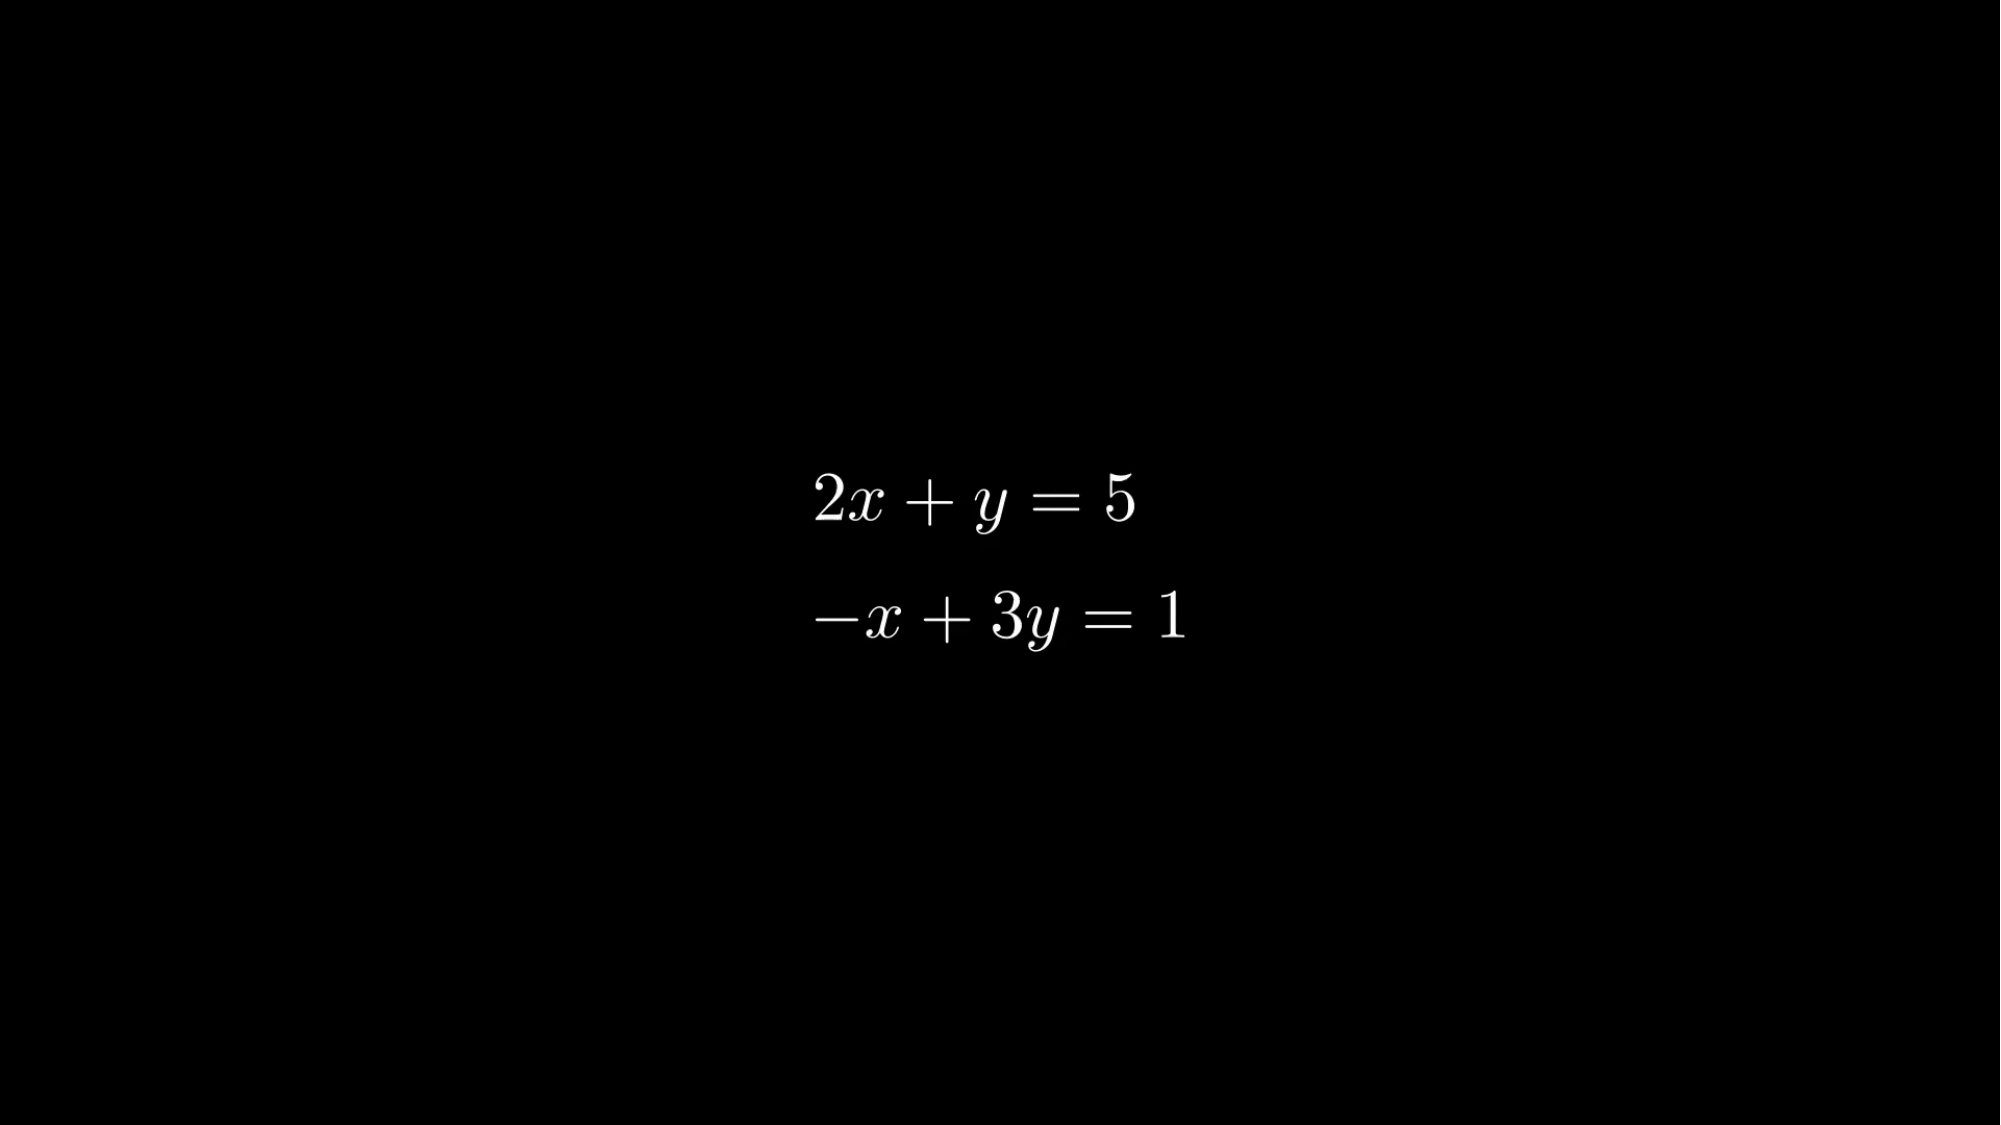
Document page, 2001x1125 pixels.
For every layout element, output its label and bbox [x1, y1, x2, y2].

text_box [0, 0, 2000, 1125]
